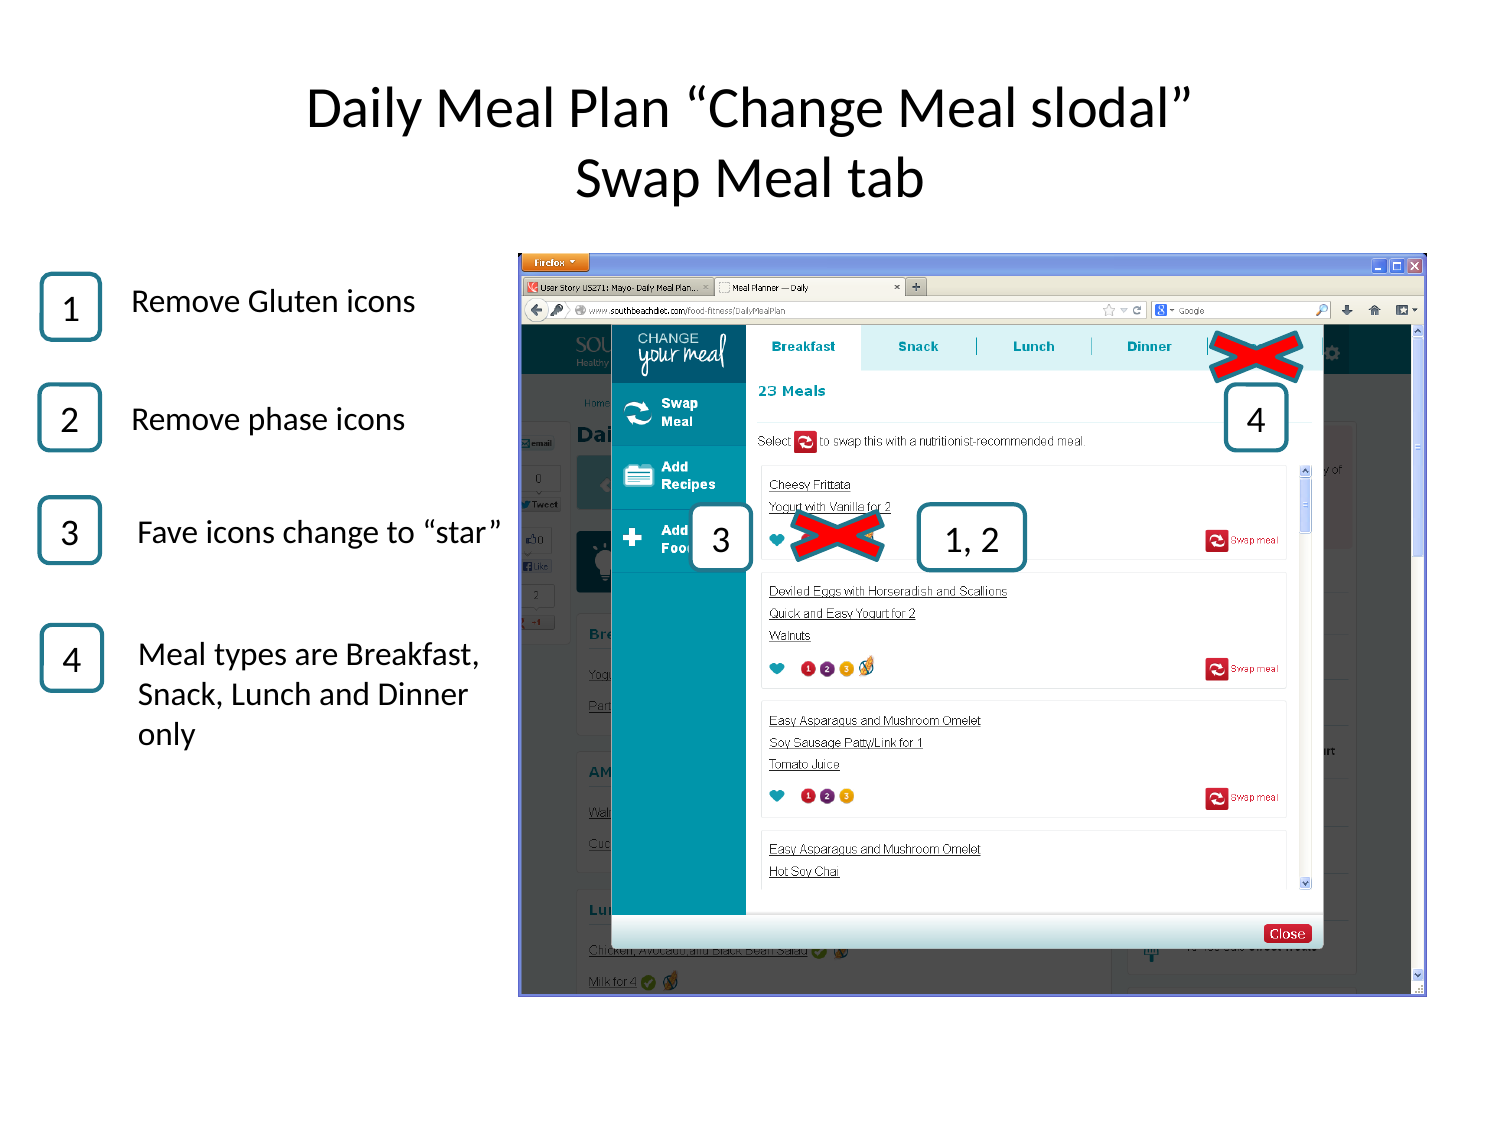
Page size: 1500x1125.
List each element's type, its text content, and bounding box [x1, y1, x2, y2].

text_box Fave icons change to “star” [122, 502, 513, 558]
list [518, 253, 1427, 997]
text_box Meal types are Breakfast, Snack, Lunch and Dinner only [123, 624, 496, 760]
text_box 2 [37, 382, 103, 453]
text_box 4 [39, 622, 105, 693]
text_box Remove Gluten icons [116, 271, 432, 326]
text_box 3 [37, 495, 103, 566]
title Daily Meal Plan “Change Meal slodal” Swap Meal tab [75, 45, 1425, 233]
text_box 1 [39, 271, 103, 342]
text_box Remove phase icons [116, 389, 421, 445]
